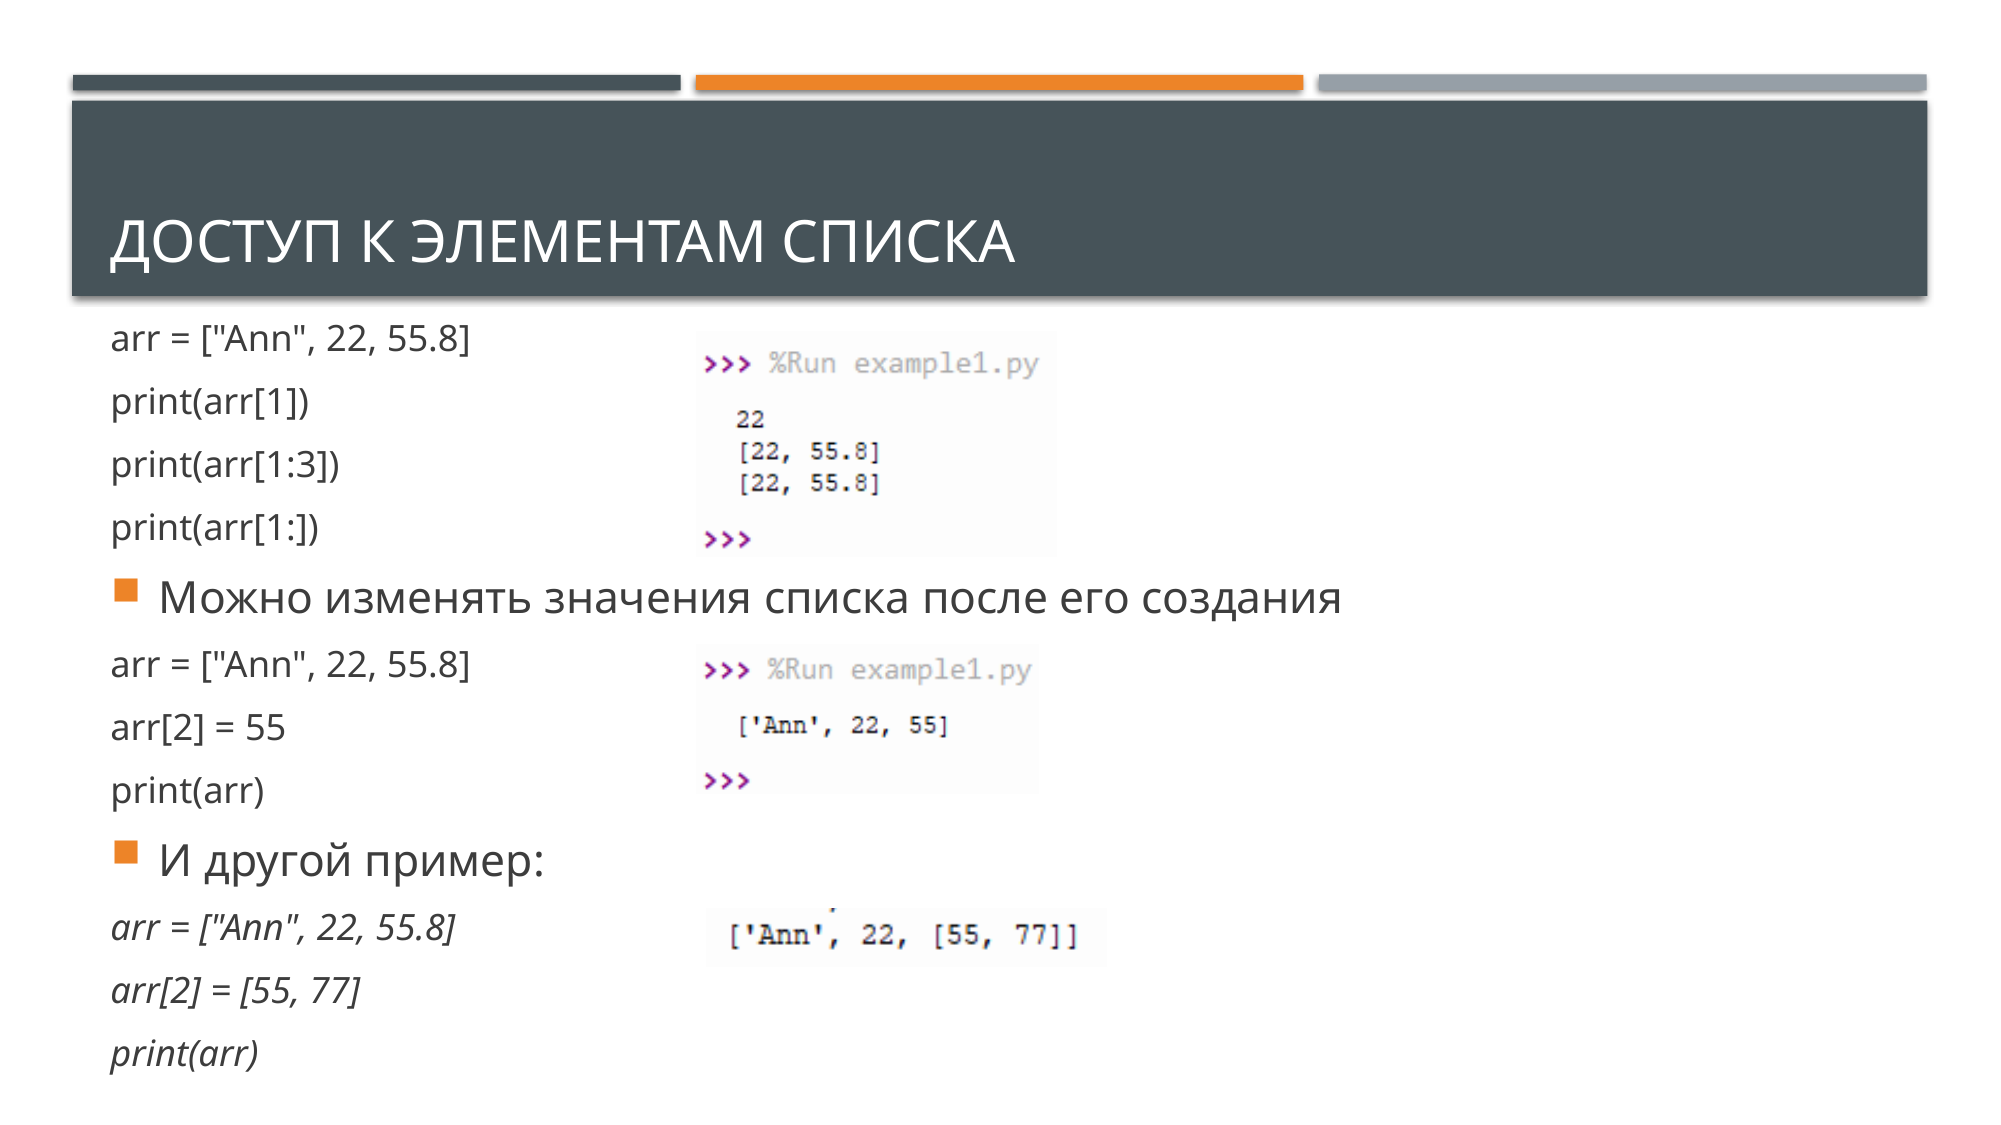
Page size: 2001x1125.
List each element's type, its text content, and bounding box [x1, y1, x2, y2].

list arr = ["Ann", 22, 55.8] print(arr[1]) print(arr[1:3]) print(arr[1:]) Можно изменять значения списка после его создания arr = ["Ann", 22, 55.8] arr[2] = 55 print(arr) И другой пример: arr = ["Ann", 22, 55.8] arr[2] = [55, 77] print(arr) [95, 306, 1905, 1083]
picture [706, 908, 1107, 968]
picture [695, 644, 1039, 794]
title Доступ к элементам списка [95, 115, 1905, 282]
picture [695, 331, 1058, 558]
